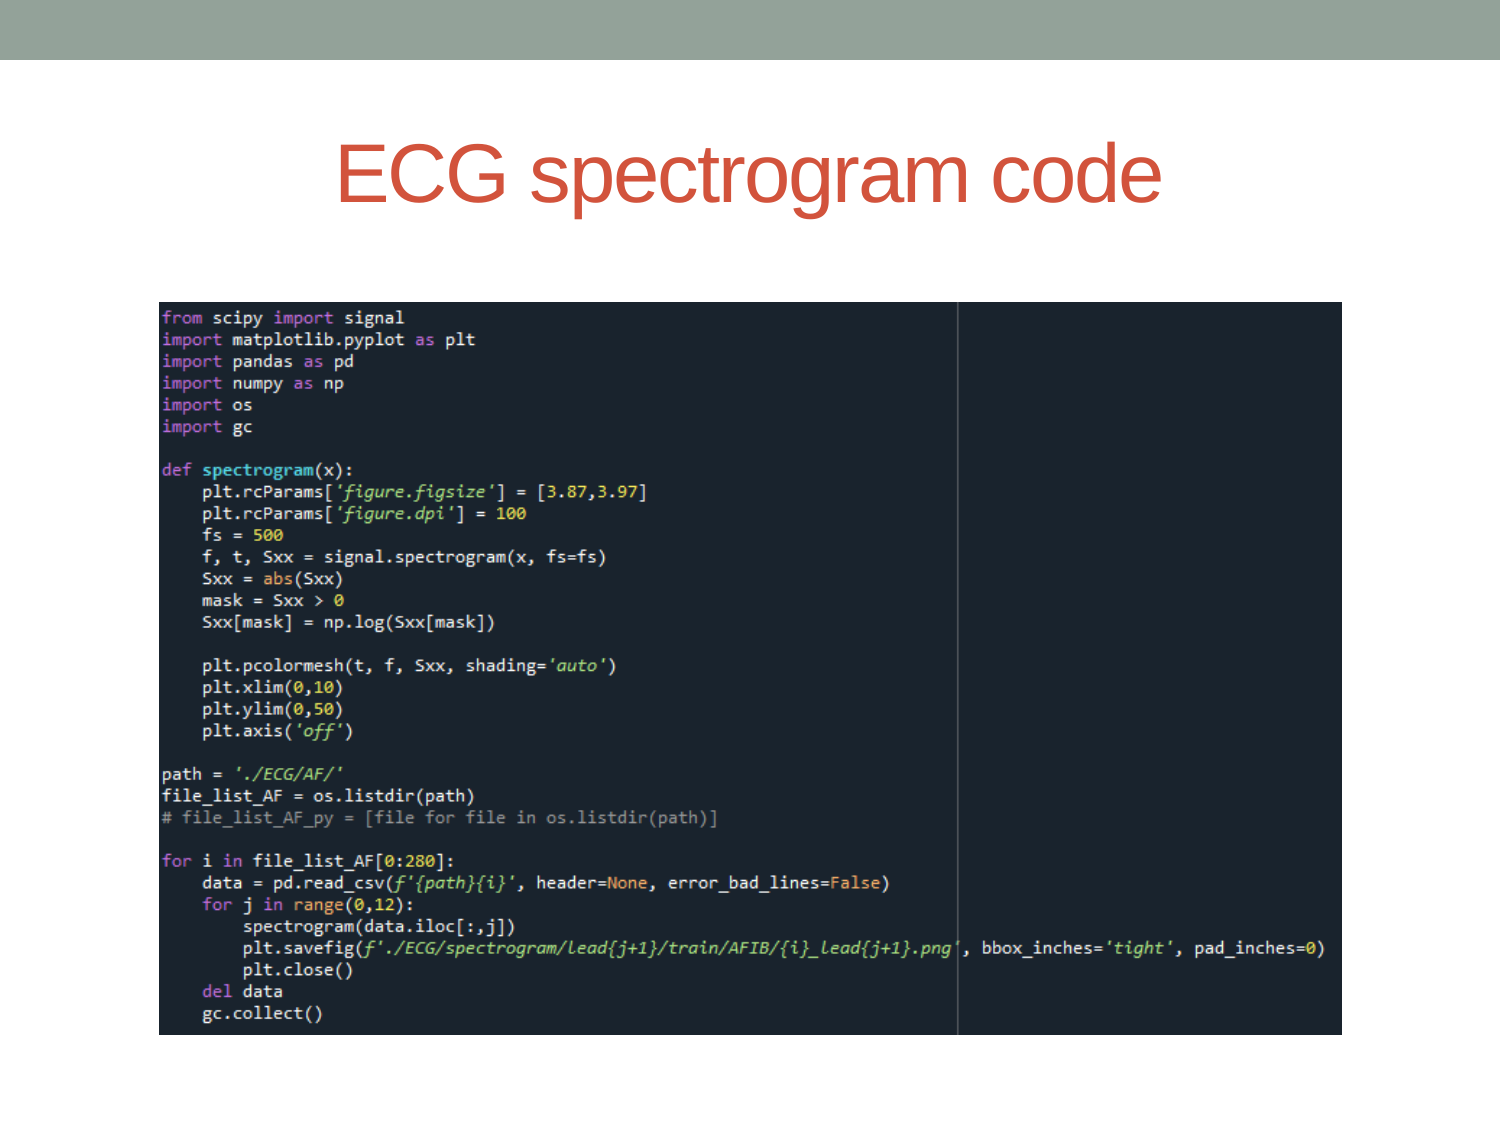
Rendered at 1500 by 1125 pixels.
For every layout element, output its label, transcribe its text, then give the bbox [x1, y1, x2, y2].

title ECG spectrogram code [75, 87, 1425, 250]
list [159, 302, 1343, 1035]
